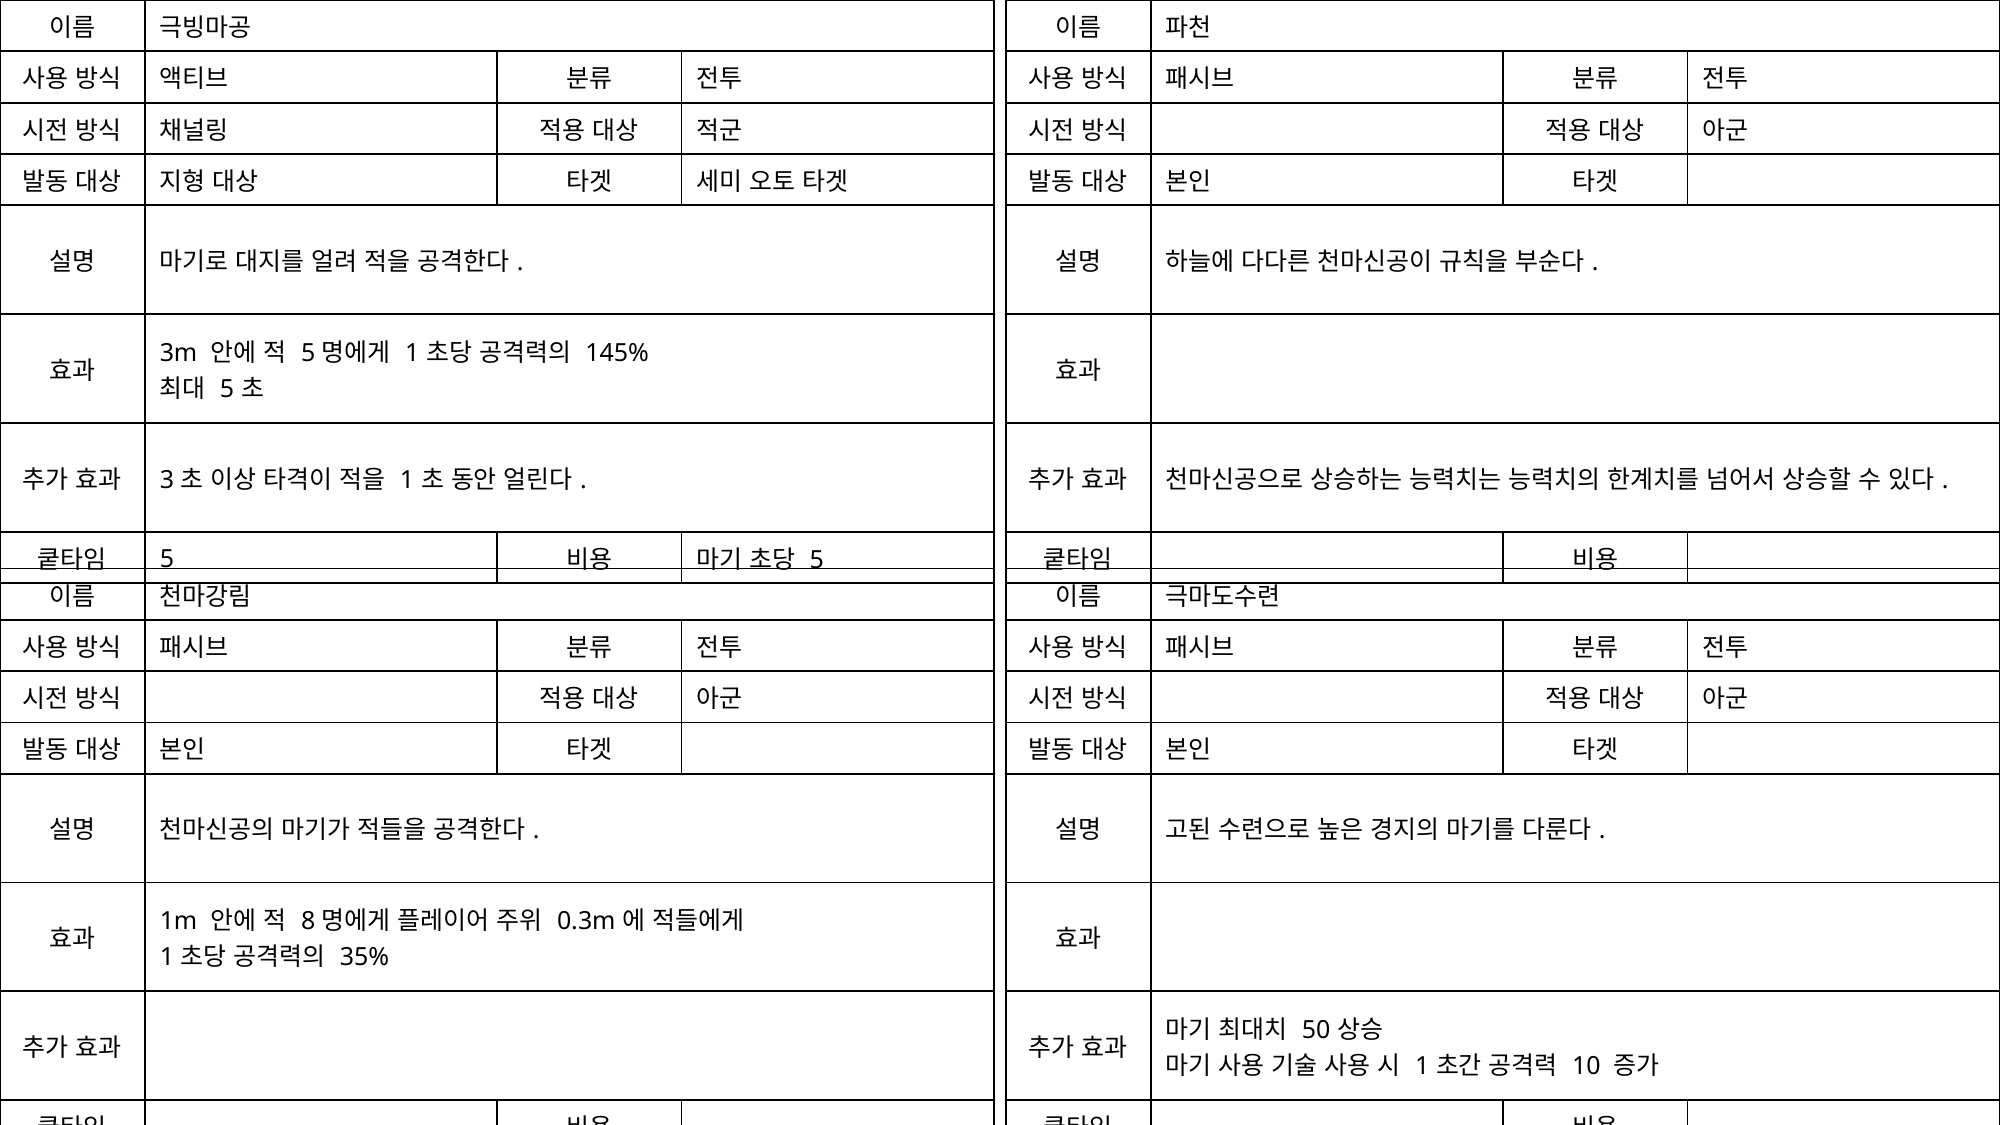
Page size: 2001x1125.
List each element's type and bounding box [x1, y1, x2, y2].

table_cell [1152, 723, 1502, 773]
table_cell [1007, 1101, 1150, 1125]
table_cell [1152, 533, 1502, 582]
table_header [146, 569, 993, 619]
table_header [1, 569, 144, 619]
table_cell [1504, 155, 1687, 204]
table_header [1152, 1, 1999, 50]
table_cell [1688, 533, 1999, 582]
table_cell [498, 723, 681, 773]
table_cell [498, 1101, 681, 1125]
table_cell [1007, 155, 1150, 204]
table_cell [682, 52, 993, 102]
table_cell [682, 533, 993, 568]
table_cell [146, 672, 496, 722]
table_cell [1504, 533, 1687, 582]
table_header [1007, 1, 1150, 50]
table_cell [1, 775, 144, 882]
table_cell [682, 104, 993, 153]
table_cell [1504, 621, 1687, 670]
table_cell [1007, 52, 1150, 102]
table_cell [1688, 104, 1999, 153]
table_cell [1, 672, 144, 722]
table_cell [1504, 52, 1687, 102]
table_cell [682, 672, 993, 722]
table_cell [1152, 621, 1502, 670]
table_cell [1, 723, 144, 773]
table_cell [1007, 206, 1150, 313]
table_cell [146, 621, 496, 670]
table_cell [1, 533, 144, 568]
table_cell [1152, 104, 1502, 153]
table_cell [146, 533, 496, 568]
table_cell [1688, 621, 1999, 670]
table_cell [498, 52, 681, 102]
table_cell [682, 723, 993, 773]
table_cell [1152, 992, 1999, 1099]
table_cell [146, 155, 496, 204]
table_cell [1007, 672, 1150, 722]
table_cell [1152, 883, 1999, 990]
table_cell [1152, 52, 1502, 102]
table_cell [1, 621, 144, 670]
table_cell [1504, 104, 1687, 153]
table_cell [146, 424, 993, 531]
table_cell [682, 1101, 993, 1125]
table_cell [1152, 315, 1999, 422]
table_cell [1, 315, 144, 422]
table_cell [682, 621, 993, 670]
table_cell [1688, 155, 1999, 204]
table_cell [1, 52, 144, 102]
table_cell [1007, 533, 1150, 582]
table_cell [146, 315, 993, 422]
table_cell [1152, 155, 1502, 204]
table_cell [146, 883, 993, 990]
table_cell [682, 155, 993, 204]
table_cell [1007, 315, 1150, 422]
table_header [1007, 584, 1150, 619]
table_cell [1, 206, 144, 313]
table_cell [1007, 992, 1150, 1099]
table_cell [1007, 104, 1150, 153]
table_cell [498, 621, 681, 670]
table_header [1152, 584, 1999, 619]
table_cell [1, 155, 144, 204]
table_cell [1, 424, 144, 531]
table_cell [146, 992, 993, 1099]
table_cell [1007, 883, 1150, 990]
table_cell [1152, 775, 1999, 882]
table_cell [1007, 723, 1150, 773]
table_cell [1, 992, 144, 1099]
table_cell [1152, 206, 1999, 313]
table_cell [1504, 672, 1687, 722]
table_cell [1152, 672, 1502, 722]
table_cell [1007, 424, 1150, 531]
table_cell [1, 104, 144, 153]
table_cell [498, 533, 681, 568]
table_cell [146, 104, 496, 153]
table_cell [146, 1101, 496, 1125]
table_cell [1504, 1101, 1687, 1125]
table_cell [1, 883, 144, 990]
table_cell [498, 155, 681, 204]
table_cell [1007, 775, 1150, 882]
table_cell [1, 1101, 144, 1125]
table_cell [146, 775, 993, 882]
table_header [1, 1, 144, 50]
table_cell [1007, 621, 1150, 670]
table_cell [146, 52, 496, 102]
table_cell [1152, 1101, 1502, 1125]
table_cell [146, 723, 496, 773]
table_cell [1688, 1101, 1999, 1125]
table_cell [1688, 723, 1999, 773]
table_cell [1504, 723, 1687, 773]
table_cell [498, 672, 681, 722]
table_cell [1688, 52, 1999, 102]
table_cell [498, 104, 681, 153]
table_cell [1688, 672, 1999, 722]
table_cell [146, 206, 993, 313]
table_cell [1152, 424, 1999, 531]
table_header [146, 1, 993, 50]
